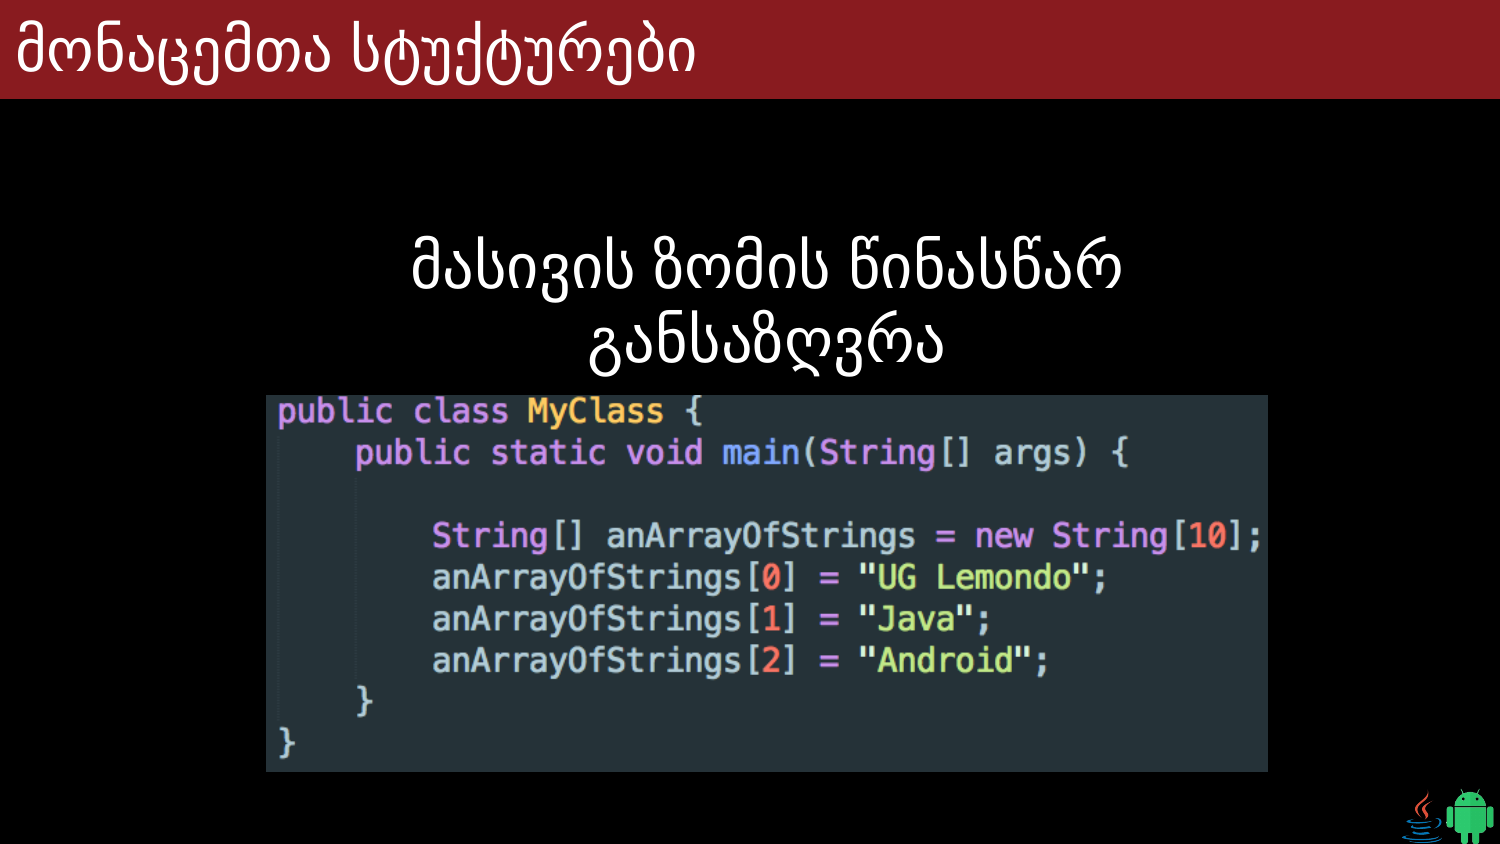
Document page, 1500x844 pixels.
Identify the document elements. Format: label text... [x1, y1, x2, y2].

picture [266, 394, 1269, 772]
text_box მასივის ზომის წინასწარ განსაზღვრა [277, 210, 1257, 391]
title მონაცემთა სტუქტურები [0, 0, 1500, 100]
picture [1396, 787, 1494, 844]
